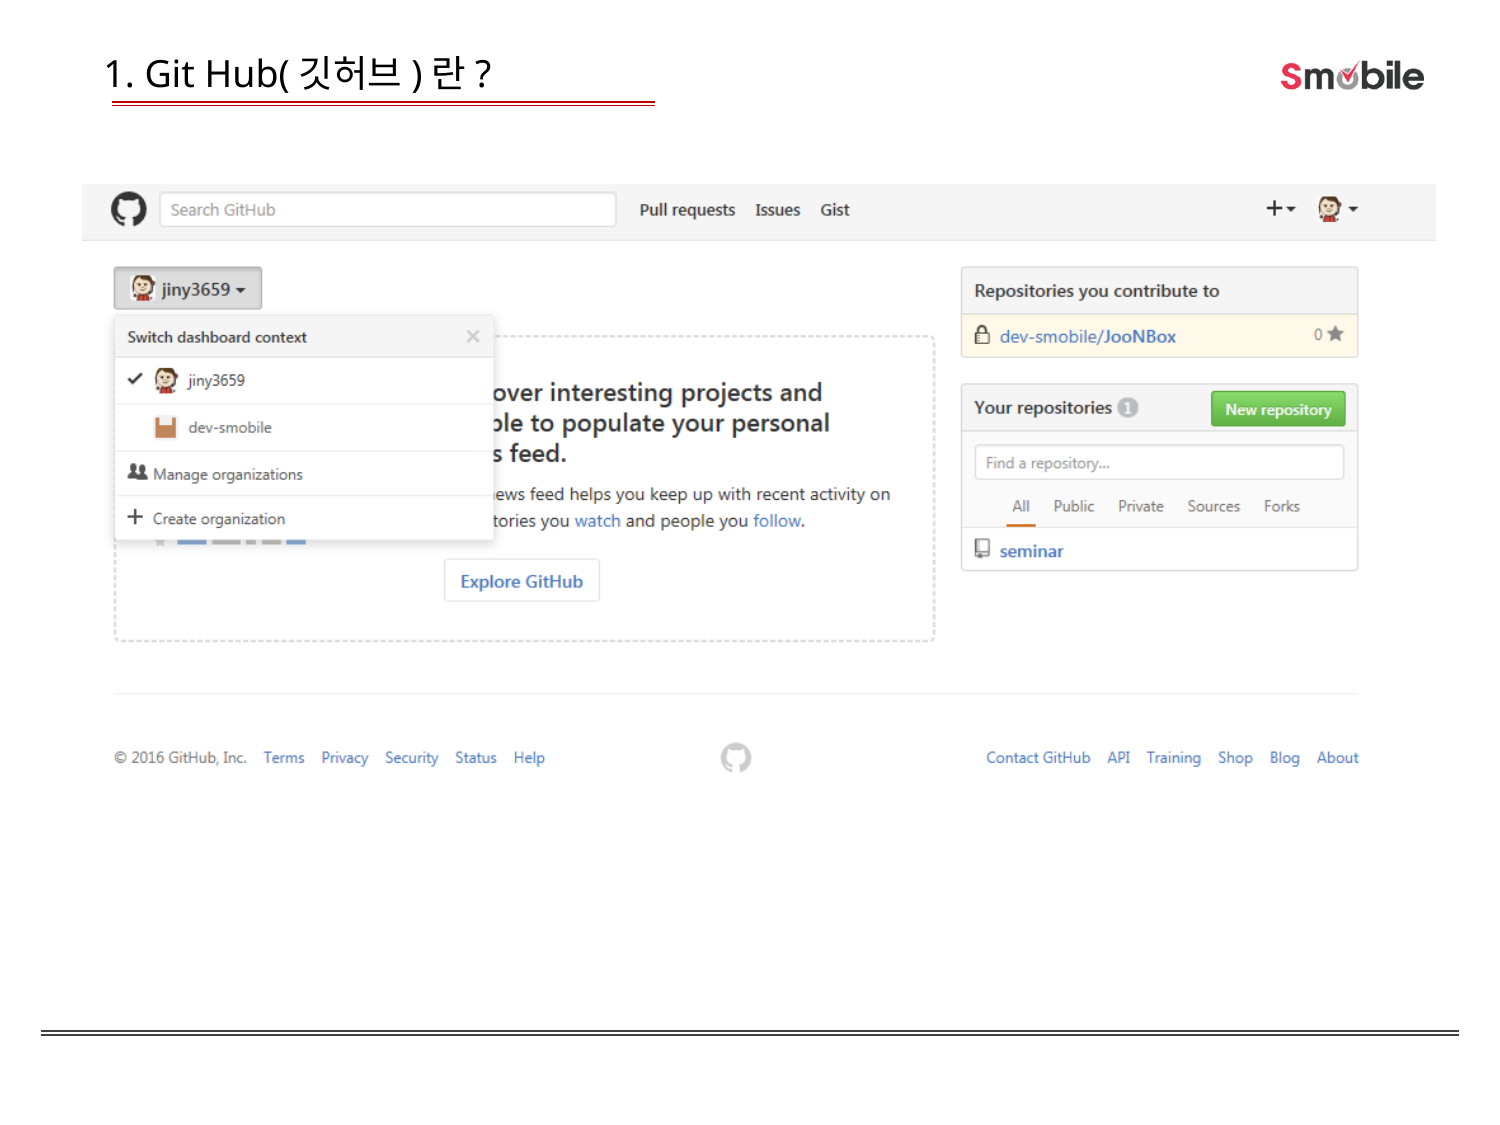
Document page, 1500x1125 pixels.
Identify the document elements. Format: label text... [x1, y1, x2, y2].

text_box 1. Git Hub(깃허브)란? [88, 42, 786, 103]
picture [1281, 60, 1424, 90]
picture [82, 184, 1436, 839]
